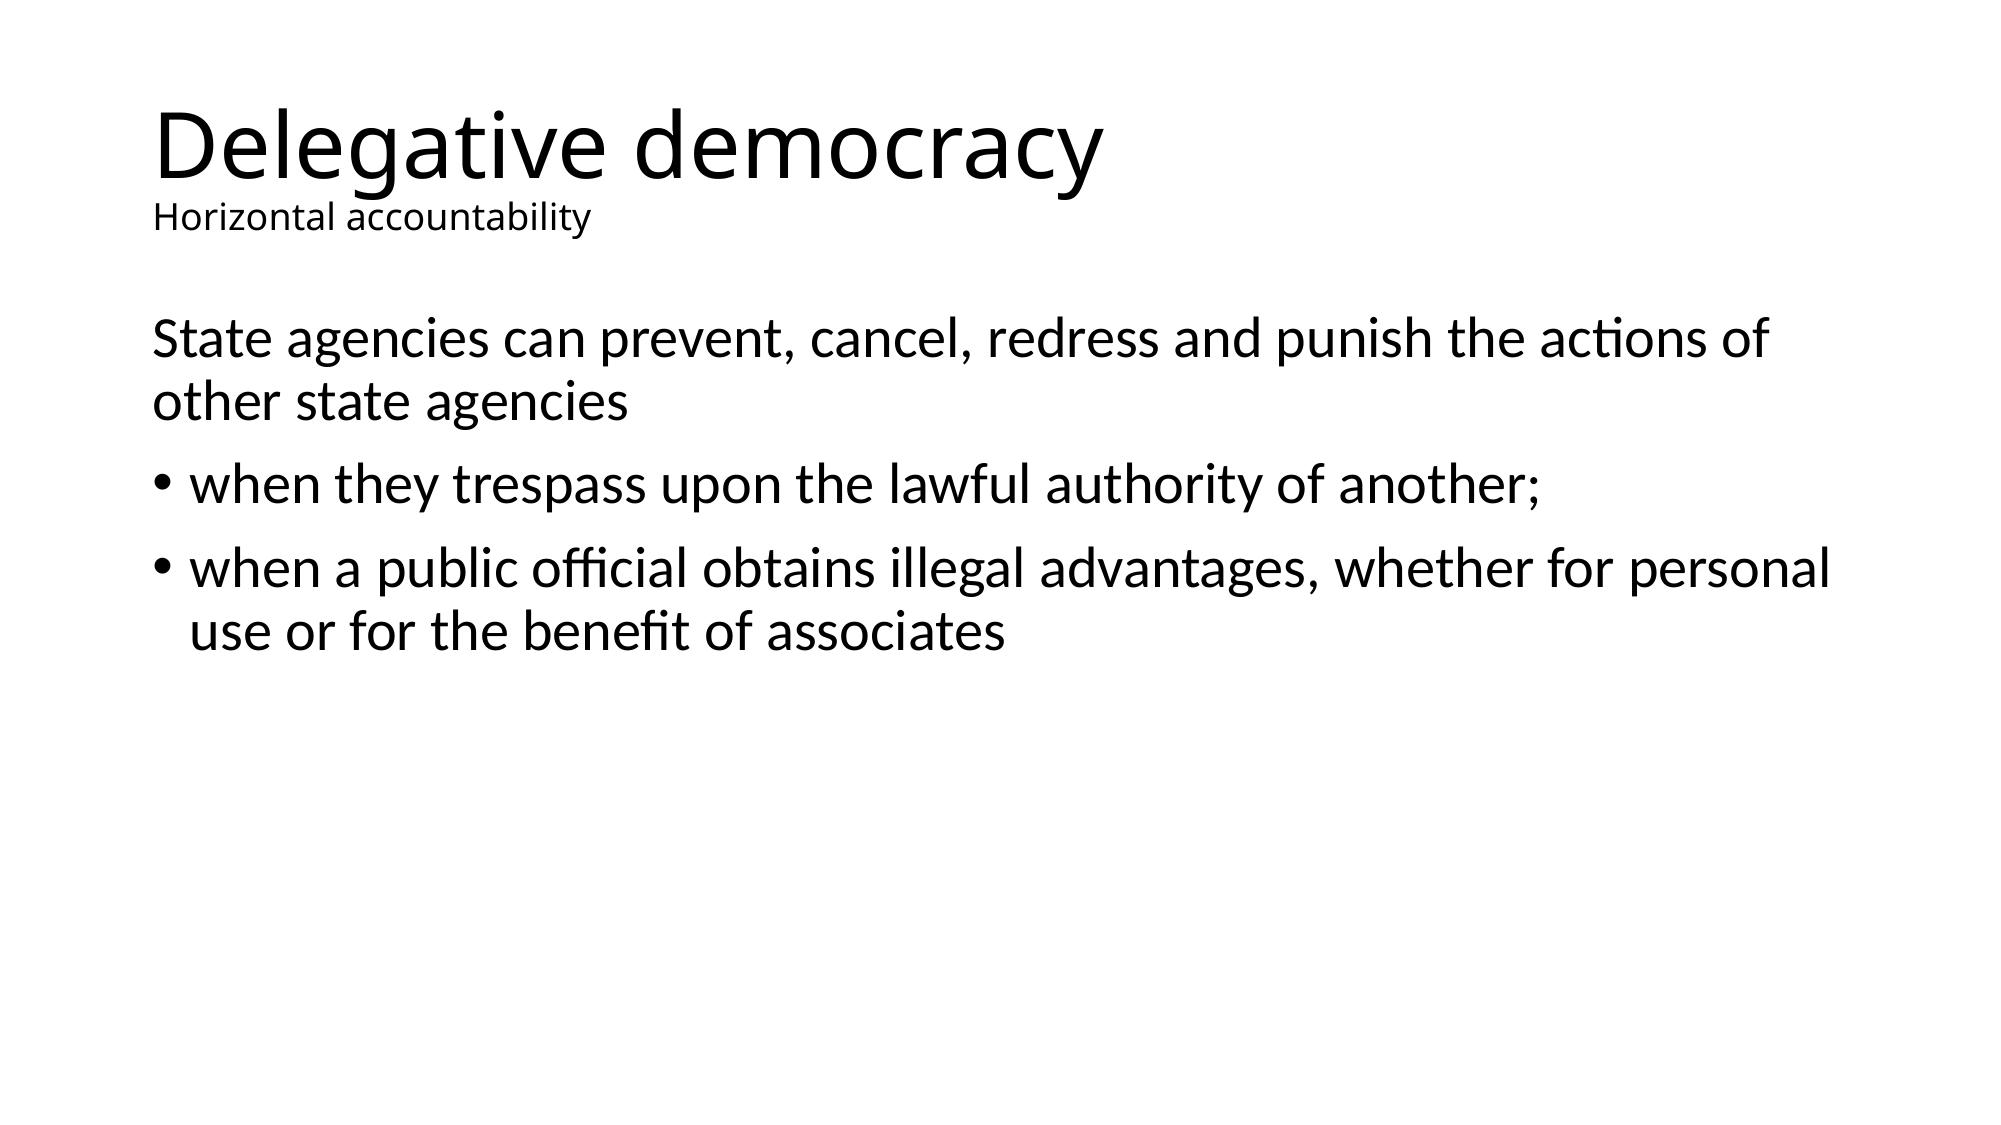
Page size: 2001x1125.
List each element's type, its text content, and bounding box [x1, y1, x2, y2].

title Delegative democracy Horizontal accountability [137, 59, 1863, 278]
list State agencies can prevent, cancel, redress and punish the actions of other state agencies when they trespass upon the lawful authority of another; when a public official obtains illegal advantages, whether for personal use or for the benefit of associates [137, 299, 1863, 1014]
